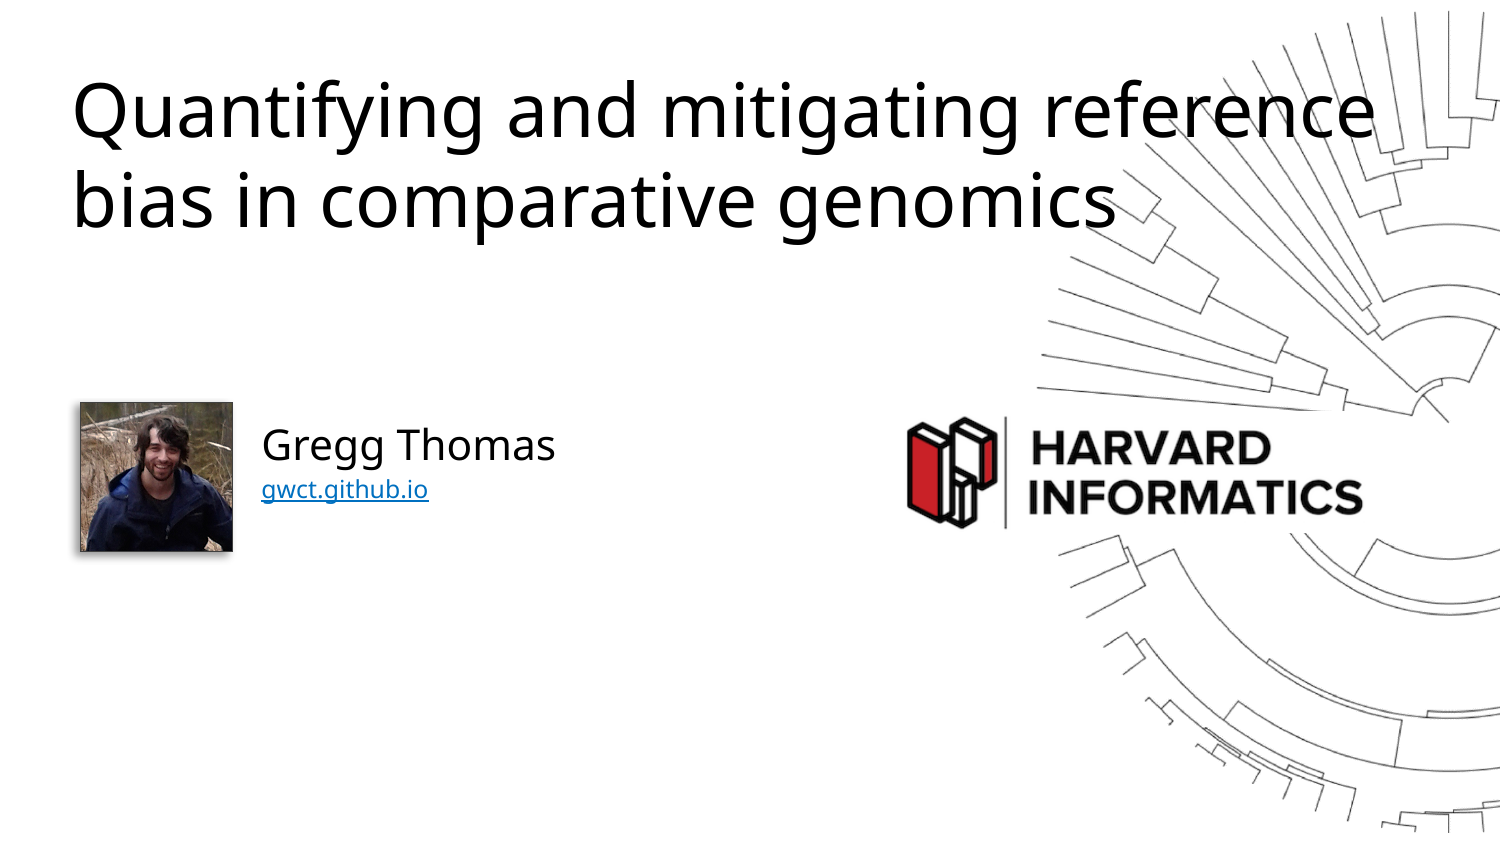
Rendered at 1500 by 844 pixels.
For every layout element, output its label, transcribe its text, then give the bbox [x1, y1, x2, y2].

picture [79, 401, 233, 552]
text_box Gregg Thomas gwct.github.io [246, 410, 606, 544]
title Quantifying and mitigating reference bias in comparative genomics [56, 62, 1011, 244]
picture [904, 0, 1500, 833]
